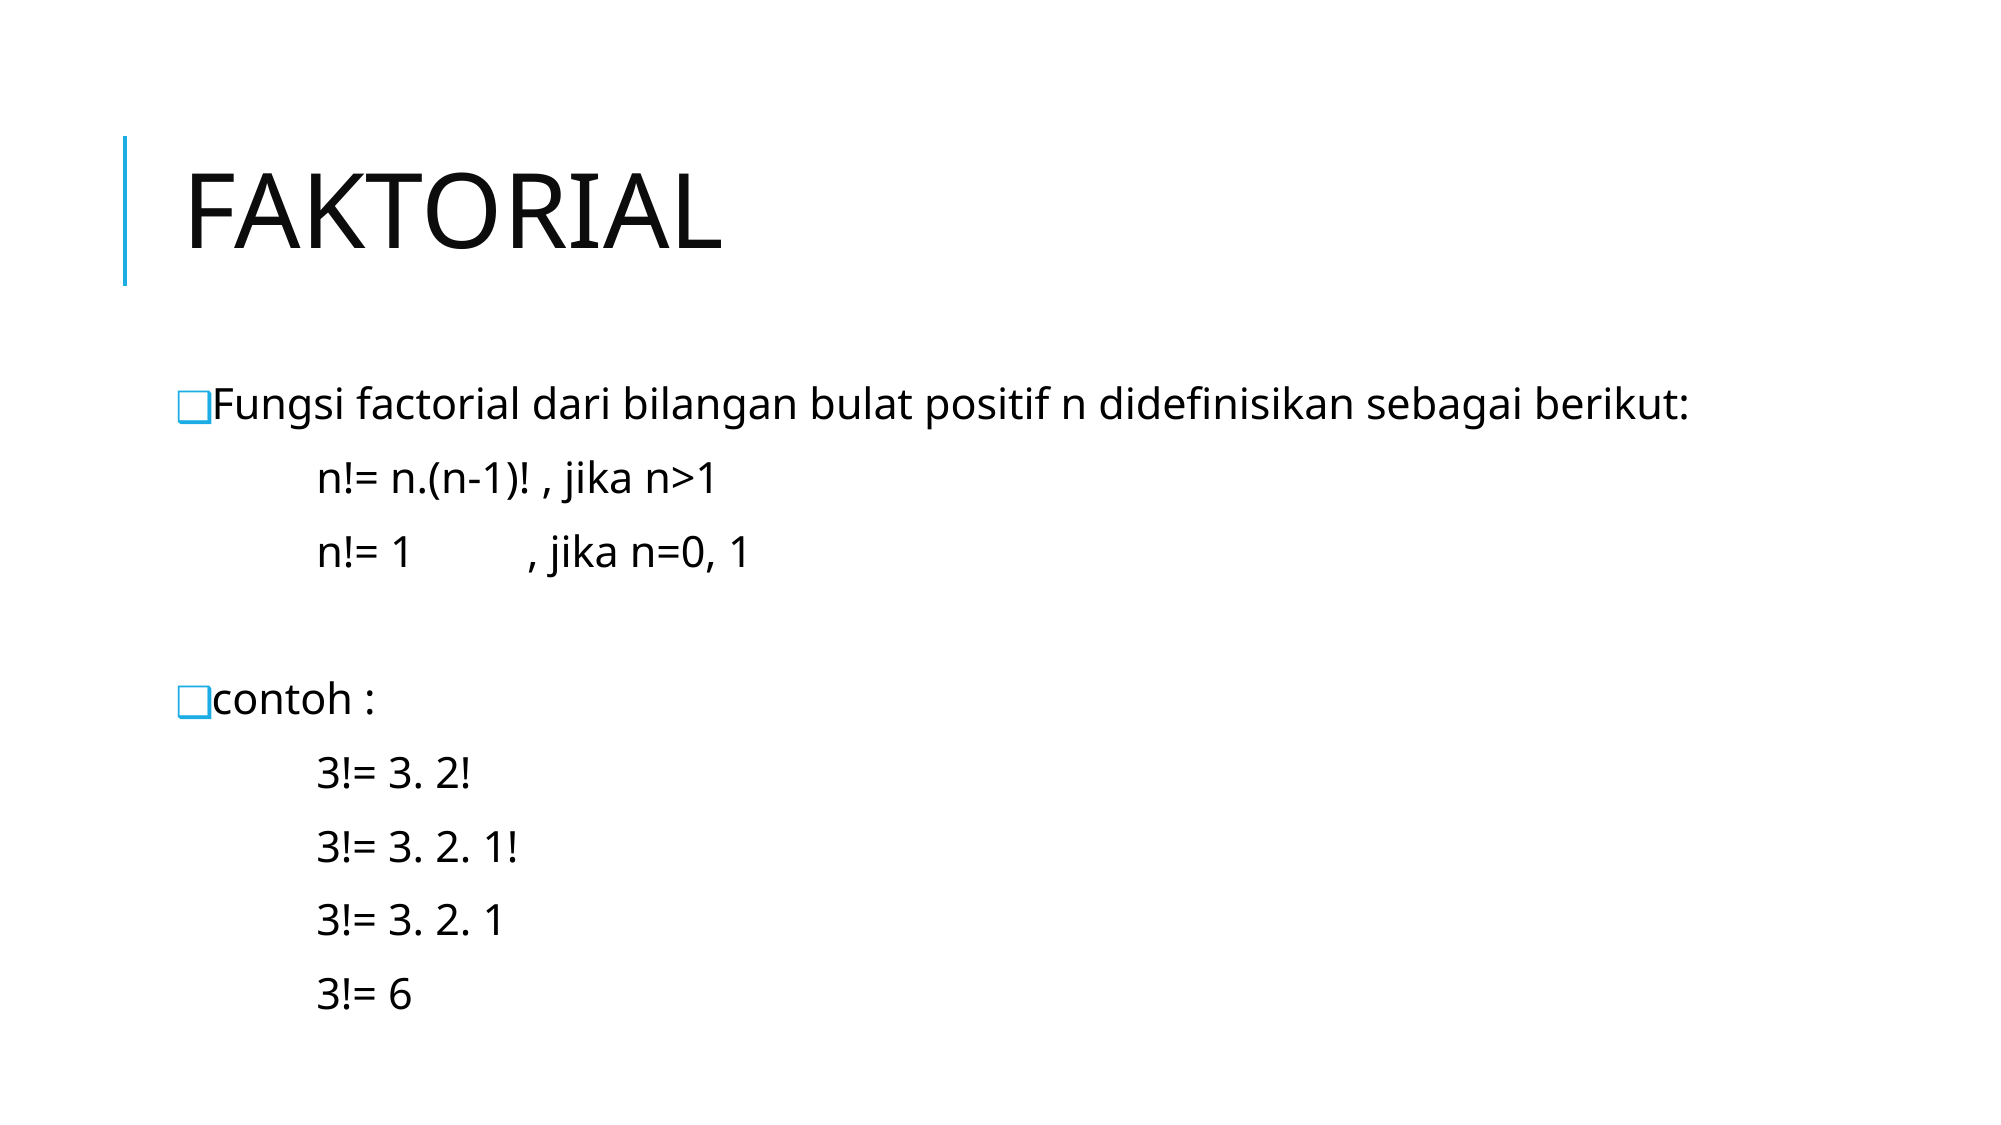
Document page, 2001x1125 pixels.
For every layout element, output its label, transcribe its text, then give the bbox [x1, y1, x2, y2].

title FAKTORIAL [168, 96, 1763, 342]
list Fungsi factorial dari bilangan bulat positif n didefinisikan sebagai berikut: n!= n.(n-1)! , jika n>1 n!= 1 , jika n=0, 1 contoh : 3!= 3. 2! 3!= 3. 2. 1! 3!= 3. 2. 1 3!= 6 [168, 375, 1763, 1035]
